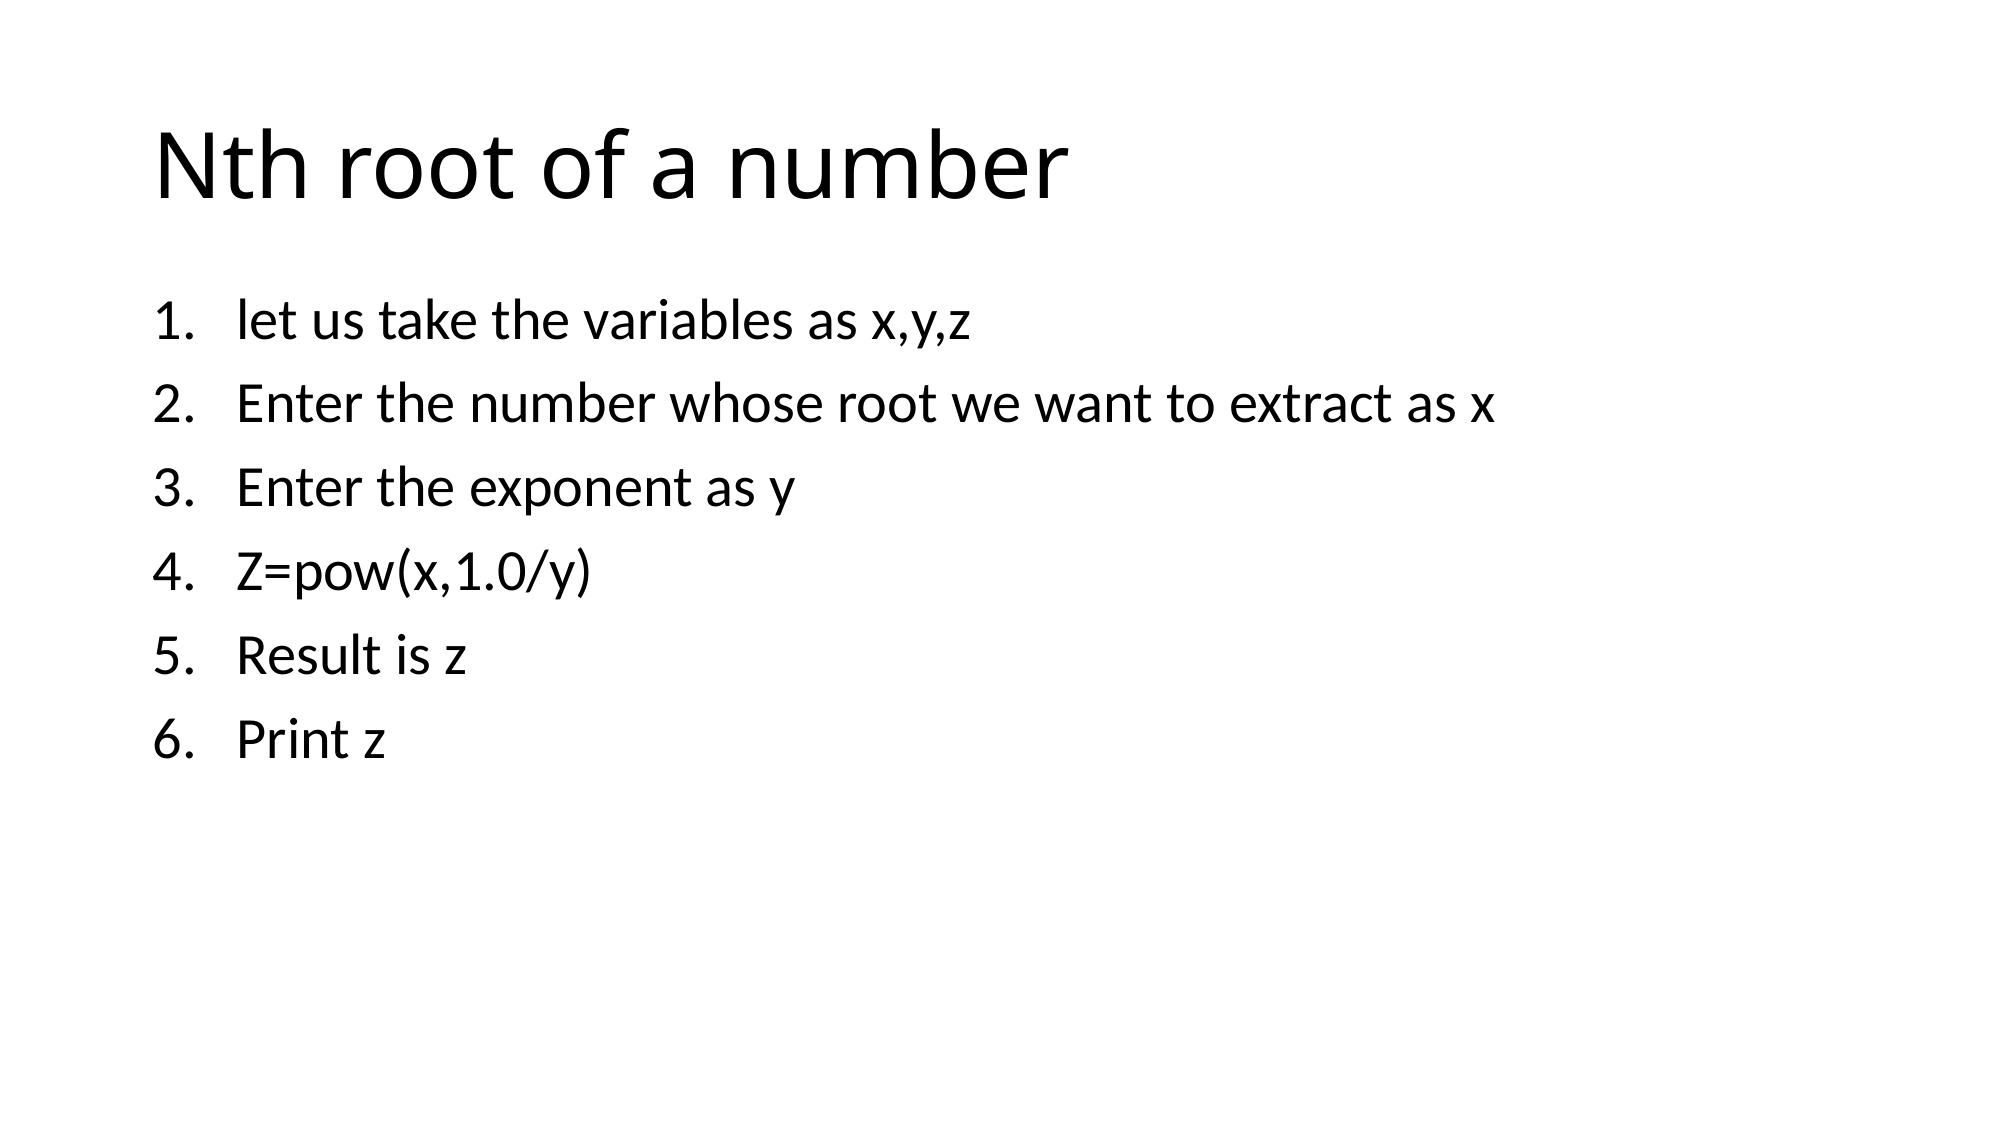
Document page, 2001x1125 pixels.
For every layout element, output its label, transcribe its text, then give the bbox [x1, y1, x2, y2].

list let us take the variables as x,y,z Enter the number whose root we want to extract as x Enter the exponent as y Z=pow(x,1.0/y) Result is z Print z [137, 281, 1863, 1014]
title Nth root of a number [137, 59, 1863, 278]
